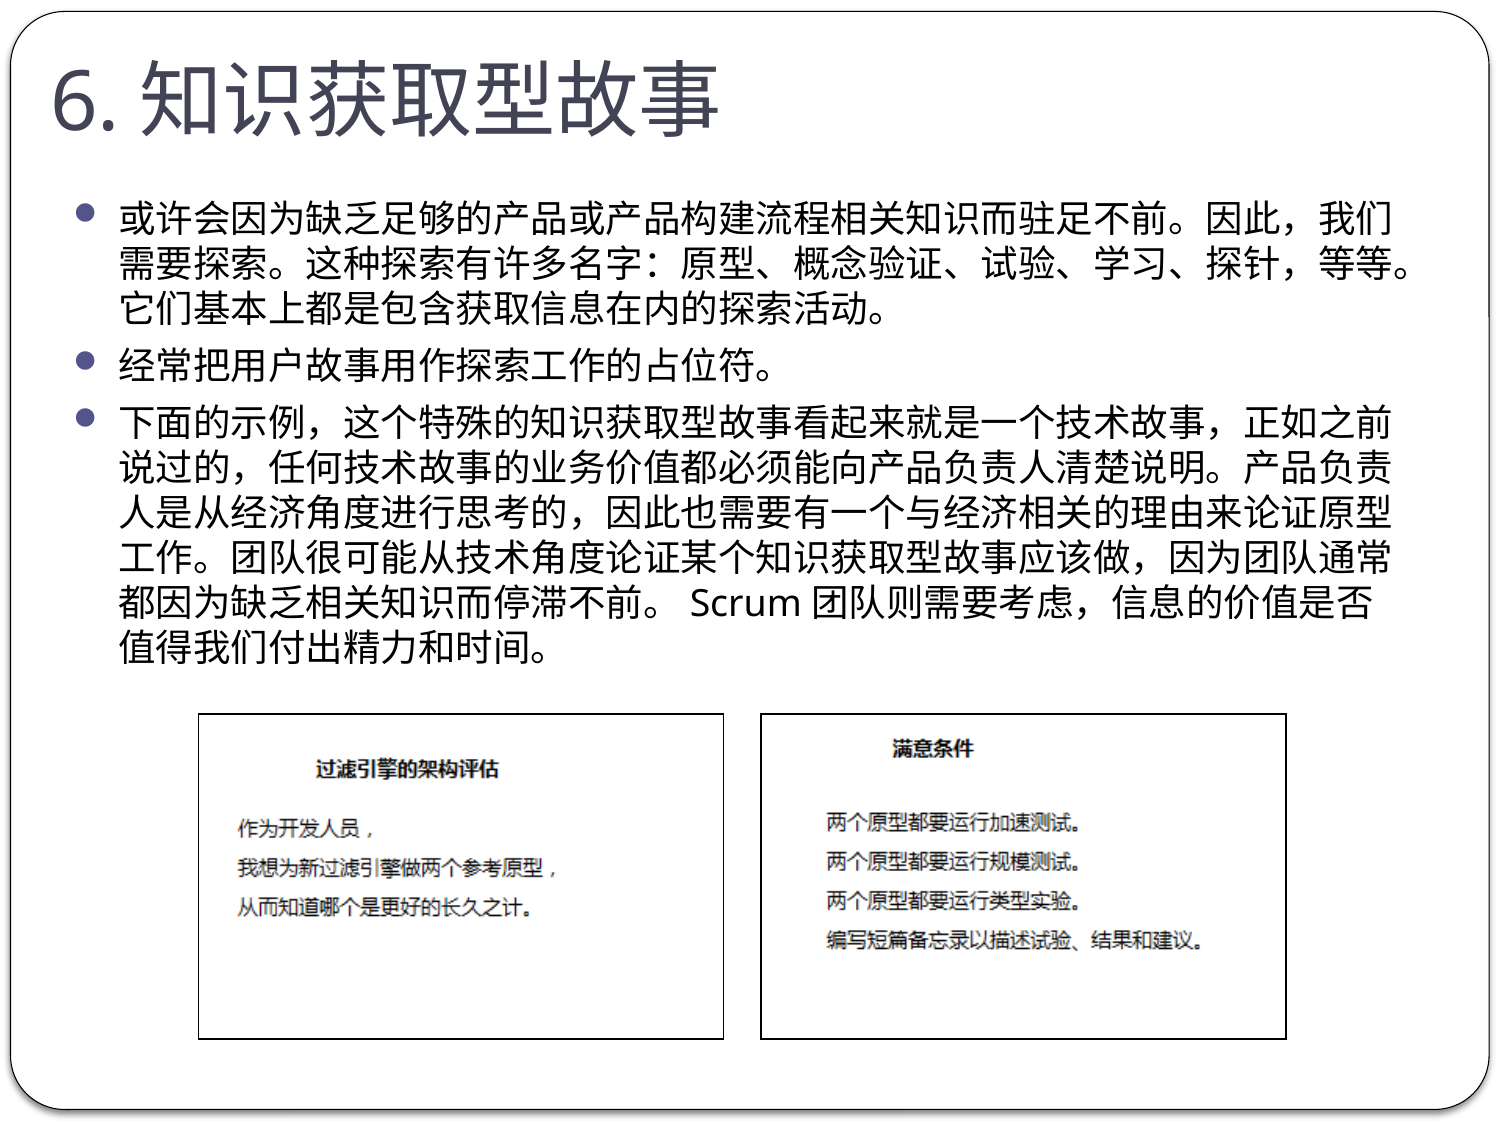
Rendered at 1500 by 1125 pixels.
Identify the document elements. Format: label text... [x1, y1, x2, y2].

title 6.知识获取型故事 [35, 35, 1311, 163]
picture [761, 714, 1286, 1039]
picture [198, 714, 723, 1039]
list 或许会因为缺乏足够的产品或产品构建流程相关知识而驻足不前。因此，我们需要探索。这种探索有许多名字：原型、概念验证、试验、学习、探针，等等。它们基本上都是包含获取信息在内的探索活动。 经常把用户故事用作探索工作的占位符。 下面的示例，这个特殊的知识获取型故事看起来就是一个技术故事，正如之前说过的，任何技术故事的业务价值都必须能向产品负责人清楚说明。产品负责人是从经济角度进行思考的，因此也需要有一个与经济相关的理由来论证原型工作。团队很可能从技术角度论证某个知识获取型故事应该做，因为团队通常都因为缺乏相关知识而停滞不前。Scrum团队则需要考虑，信息的价值是否值得我们付出精力和时间。 [58, 187, 1425, 715]
